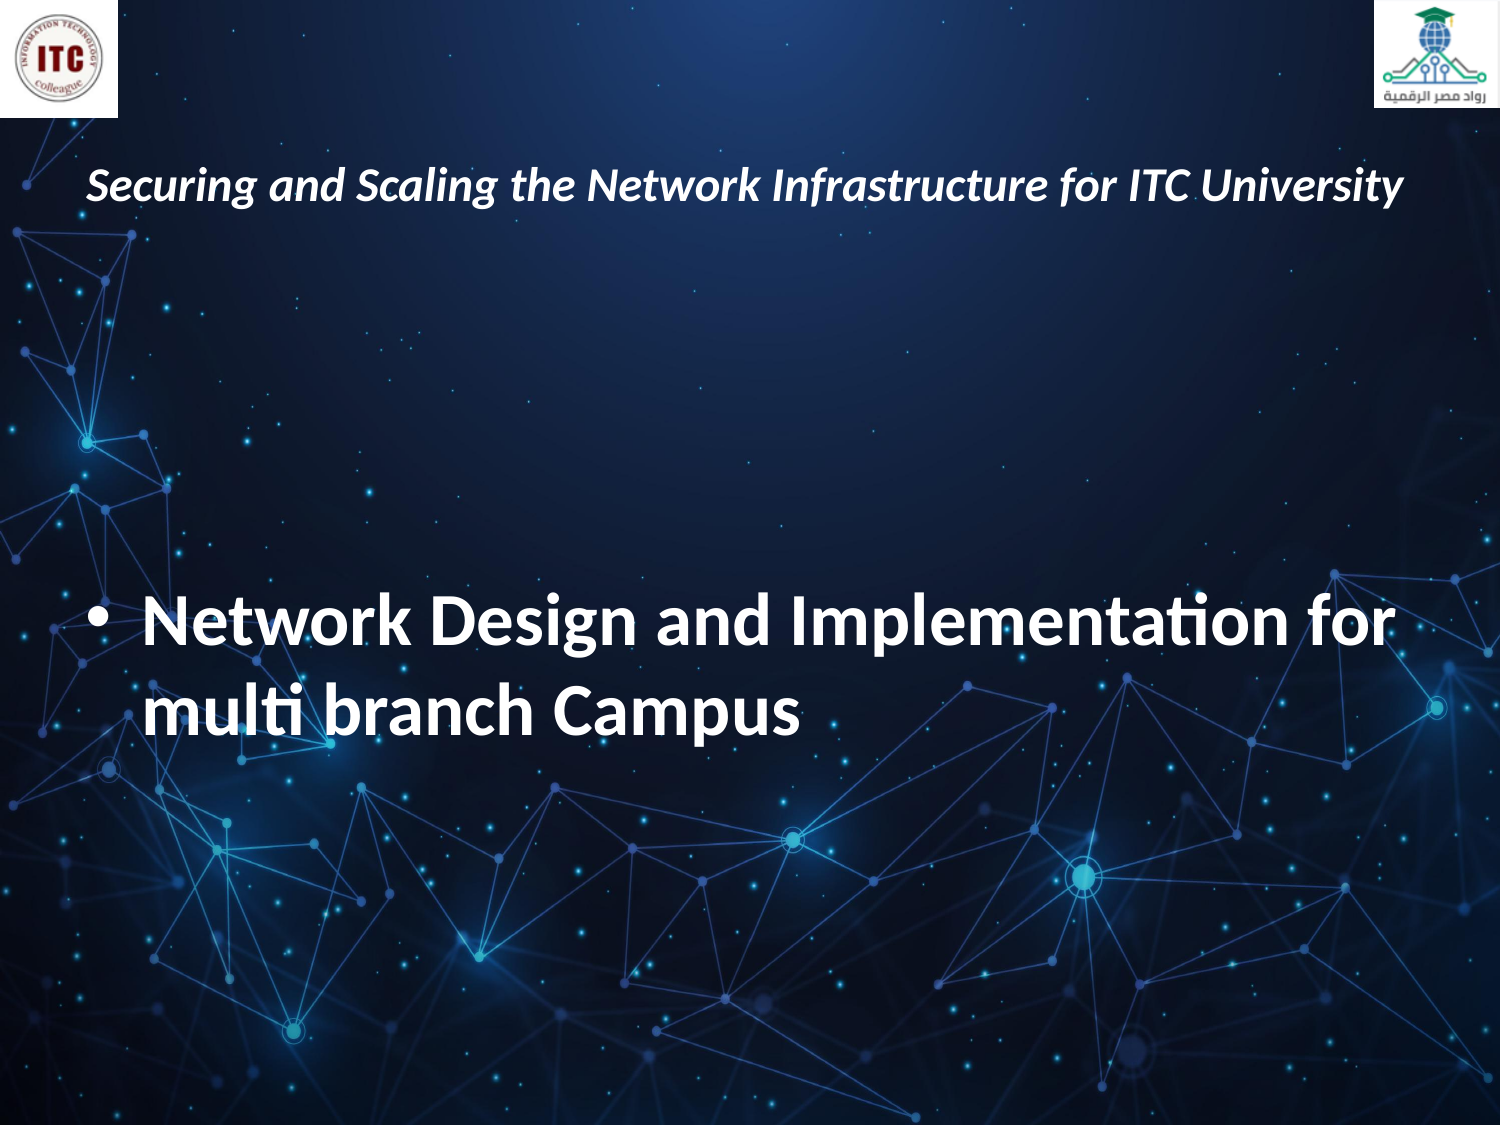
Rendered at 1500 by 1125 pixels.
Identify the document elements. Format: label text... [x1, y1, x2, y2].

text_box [0, 0, 1500, 118]
list Network Design and Implementation for multi branch Campus [70, 562, 1421, 938]
picture [0, 118, 1500, 1125]
title Securing and Scaling the Network Infrastructure for ITC University [70, 126, 1421, 305]
